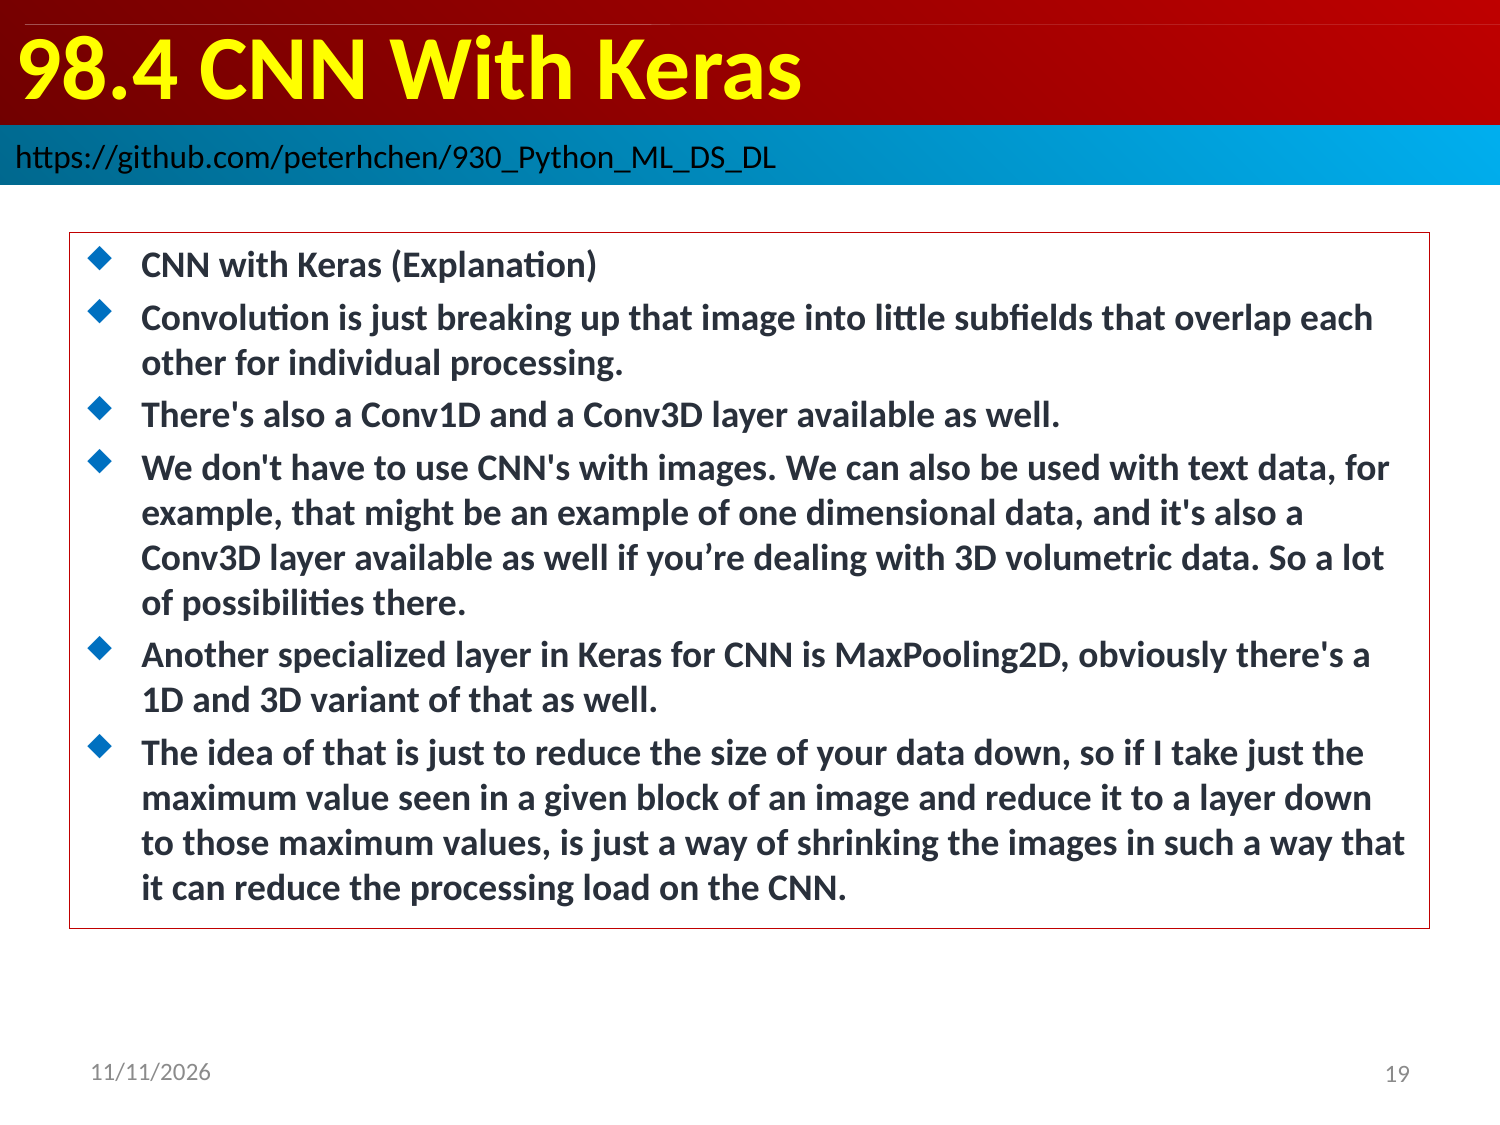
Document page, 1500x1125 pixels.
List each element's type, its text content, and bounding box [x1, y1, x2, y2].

subtitle CNN with Keras (Explanation) Convolution is just breaking up that image into little subfields that overlap each other for individual processing. There's also a Conv1D and a Conv3D layer available as well. We don't have to use CNN's with images. We can also be used with text data, for example, that might be an example of one dimensional data, and it's also a Conv3D layer available as well if you’re dealing with 3D volumetric data. So a lot of possibilities there. Another specialized layer in Keras for CNN is MaxPooling2D, obviously there's a 1D and 3D variant of that as well. The idea of that is just to reduce the size of your data down, so if I take just the maximum value seen in a given block of an image and reduce it to a layer down to those maximum values, is just a way of shrinking the images in such a way that it can reduce the processing load on the CNN. [69, 232, 1430, 929]
slide_number 19 [1074, 1042, 1425, 1103]
title 98.4 CNN With Keras [0, 0, 1500, 125]
text_box https://github.com/peterhchen/930_Python_ML_DS_DL [0, 125, 1500, 185]
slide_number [75, 1040, 425, 1101]
